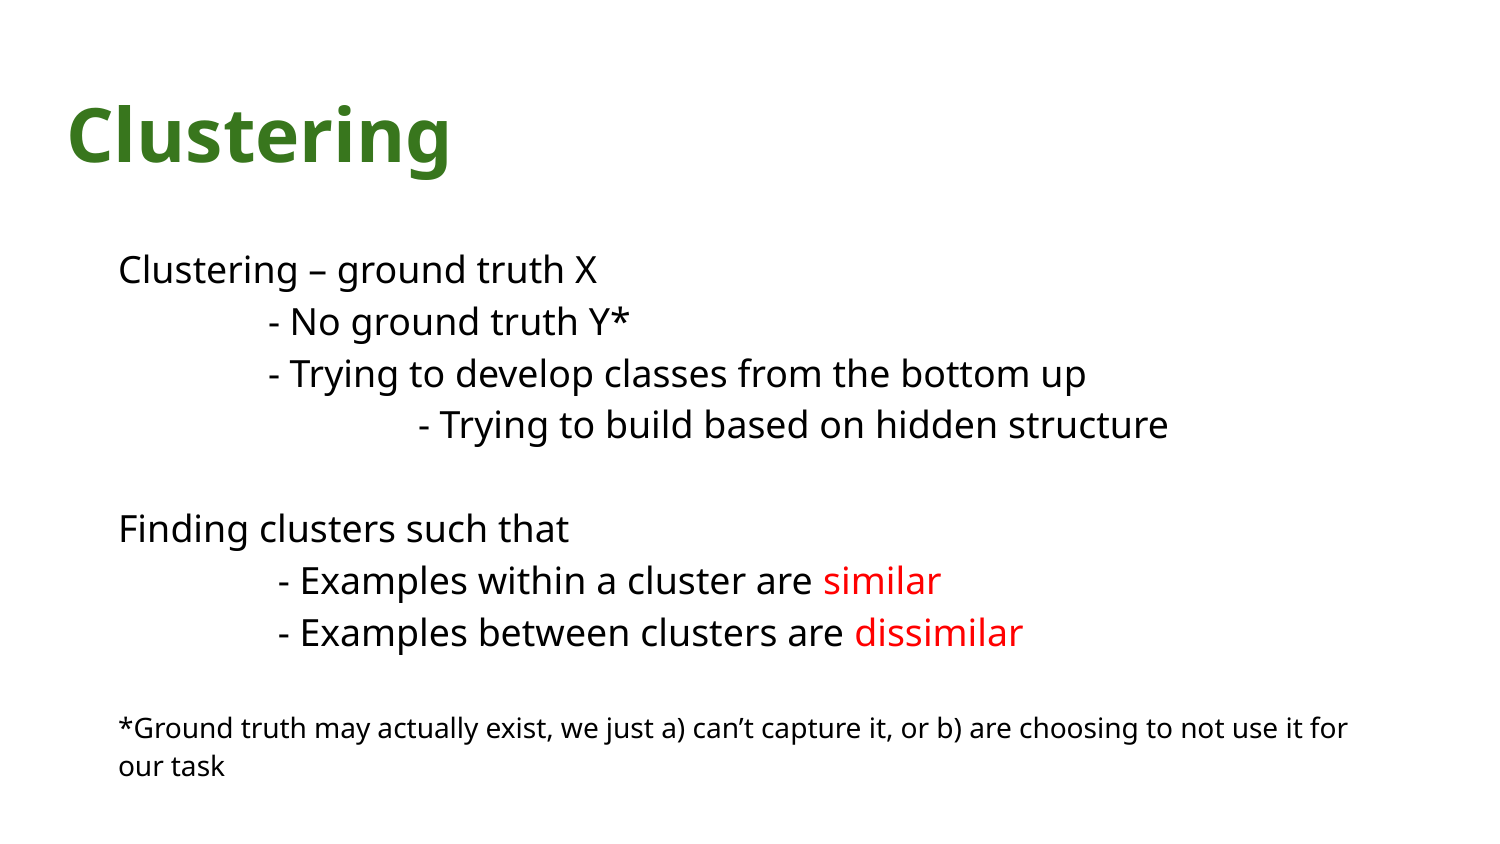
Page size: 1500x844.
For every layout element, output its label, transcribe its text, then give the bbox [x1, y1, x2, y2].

title Clustering [51, 72, 1449, 167]
list Clustering – ground truth X - No ground truth Y* - Trying to develop classes from the bottom up - Trying to build based on hidden structure Finding clusters such that - Examples within a cluster are similar - Examples between clusters are dissimilar *Ground truth may actually exist, we just a) can’t capture it, or b) are choosing to not use it for our task [103, 224, 1397, 844]
